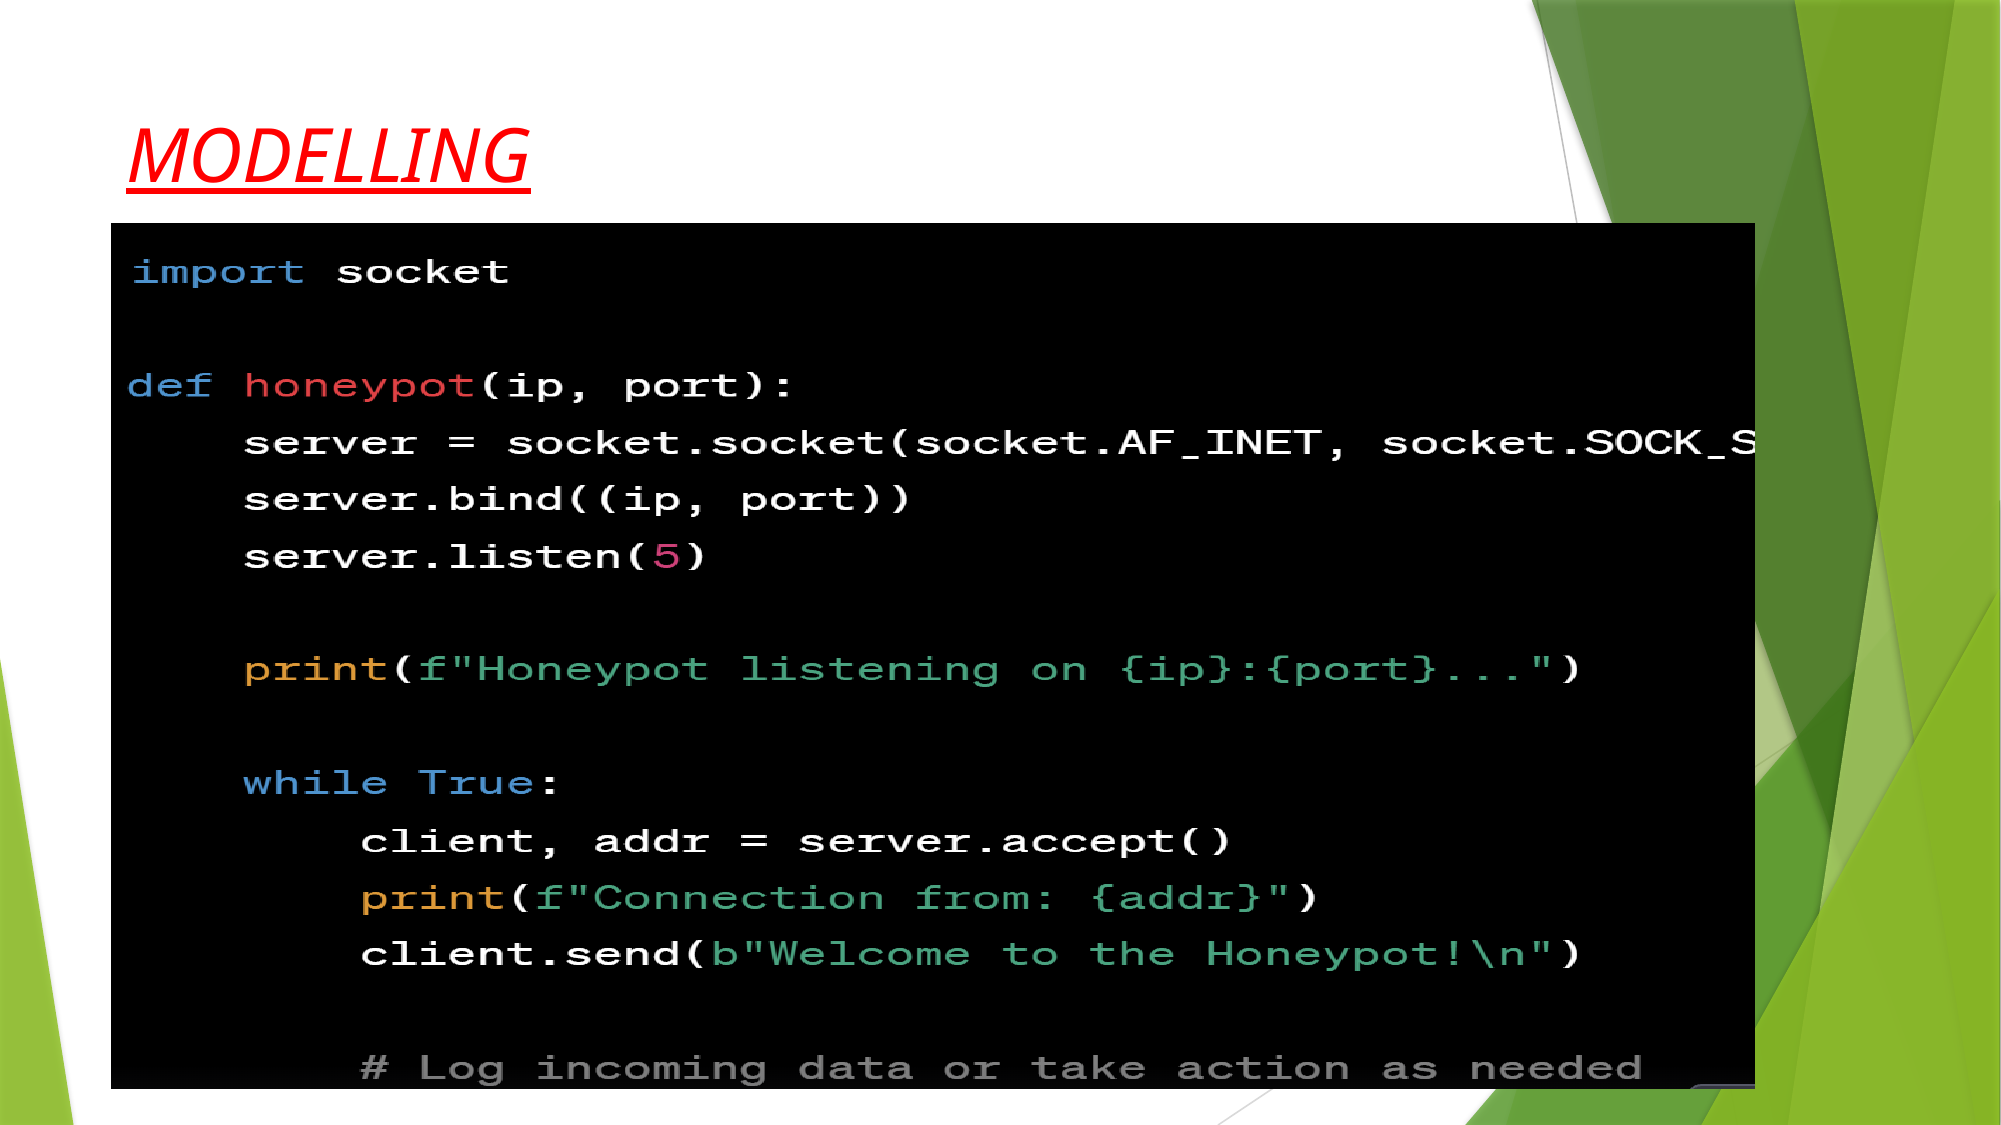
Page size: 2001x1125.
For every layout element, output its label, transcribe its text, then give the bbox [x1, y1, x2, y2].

title MODELLING [111, 99, 1522, 222]
picture [110, 222, 1756, 1090]
